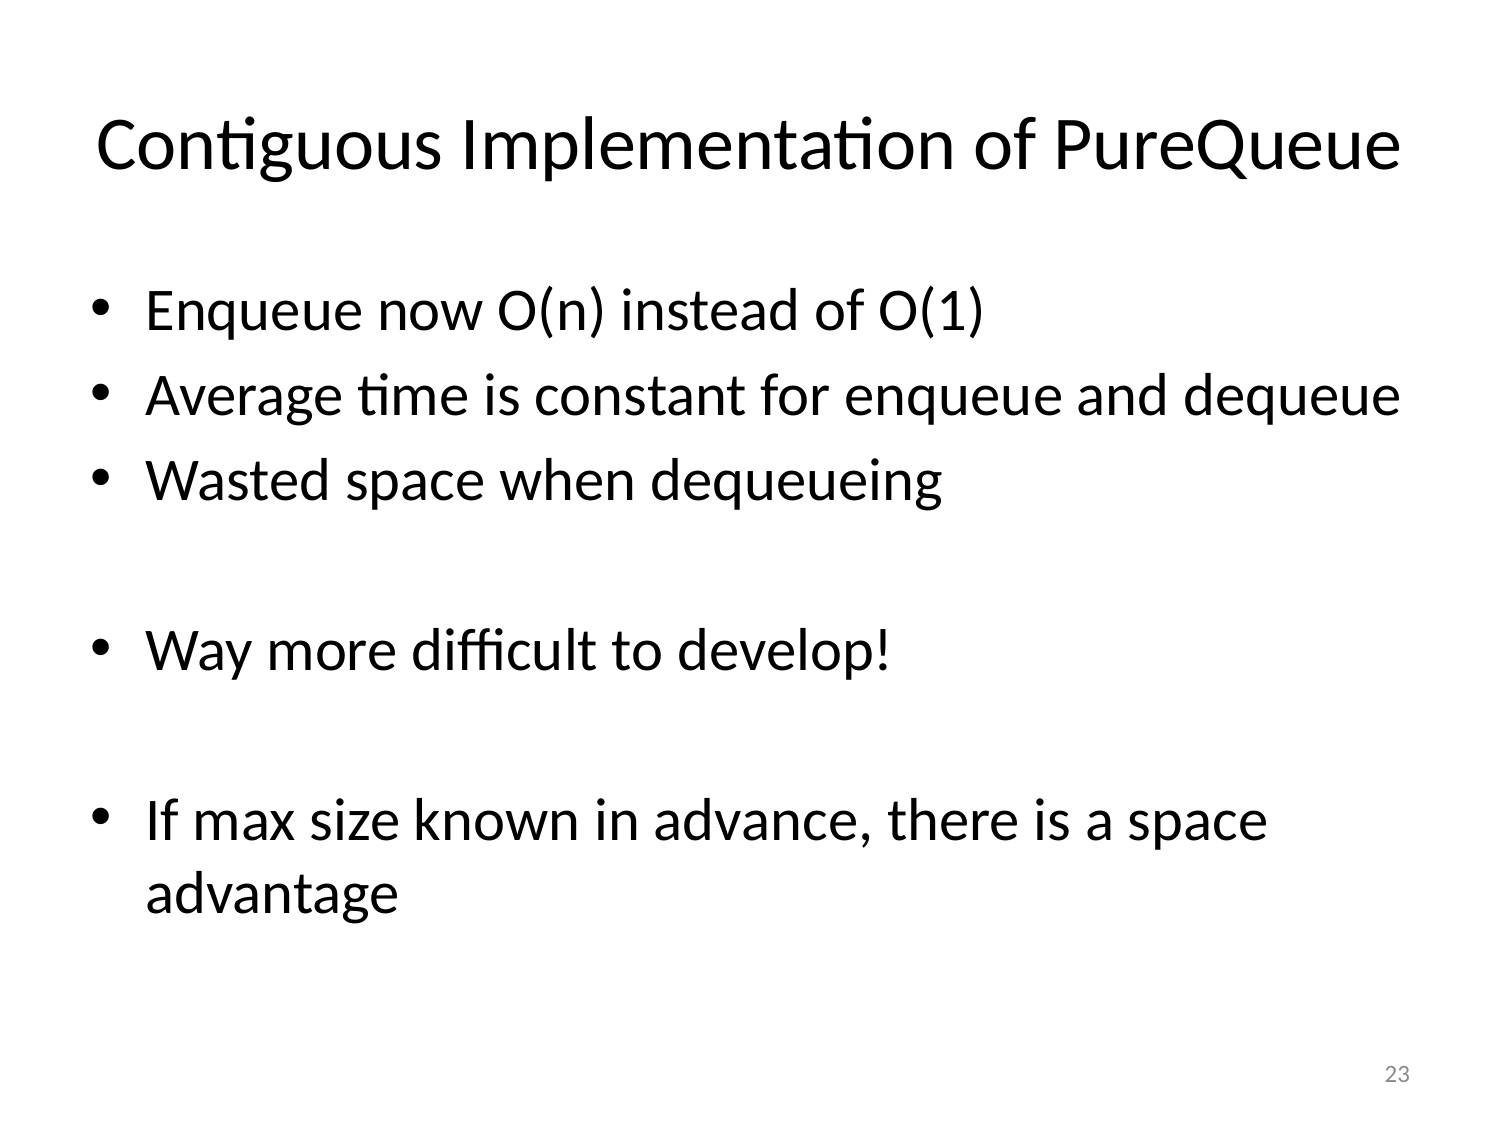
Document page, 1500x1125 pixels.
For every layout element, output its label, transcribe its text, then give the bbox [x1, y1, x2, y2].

slide_number 23 [1074, 1042, 1425, 1103]
list Enqueue now O(n) instead of O(1) Average time is constant for enqueue and dequeue Wasted space when dequeueing Way more difficult to develop! If max size known in advance, there is a space advantage [75, 262, 1425, 1005]
title Contiguous Implementation of PureQueue [75, 45, 1425, 233]
